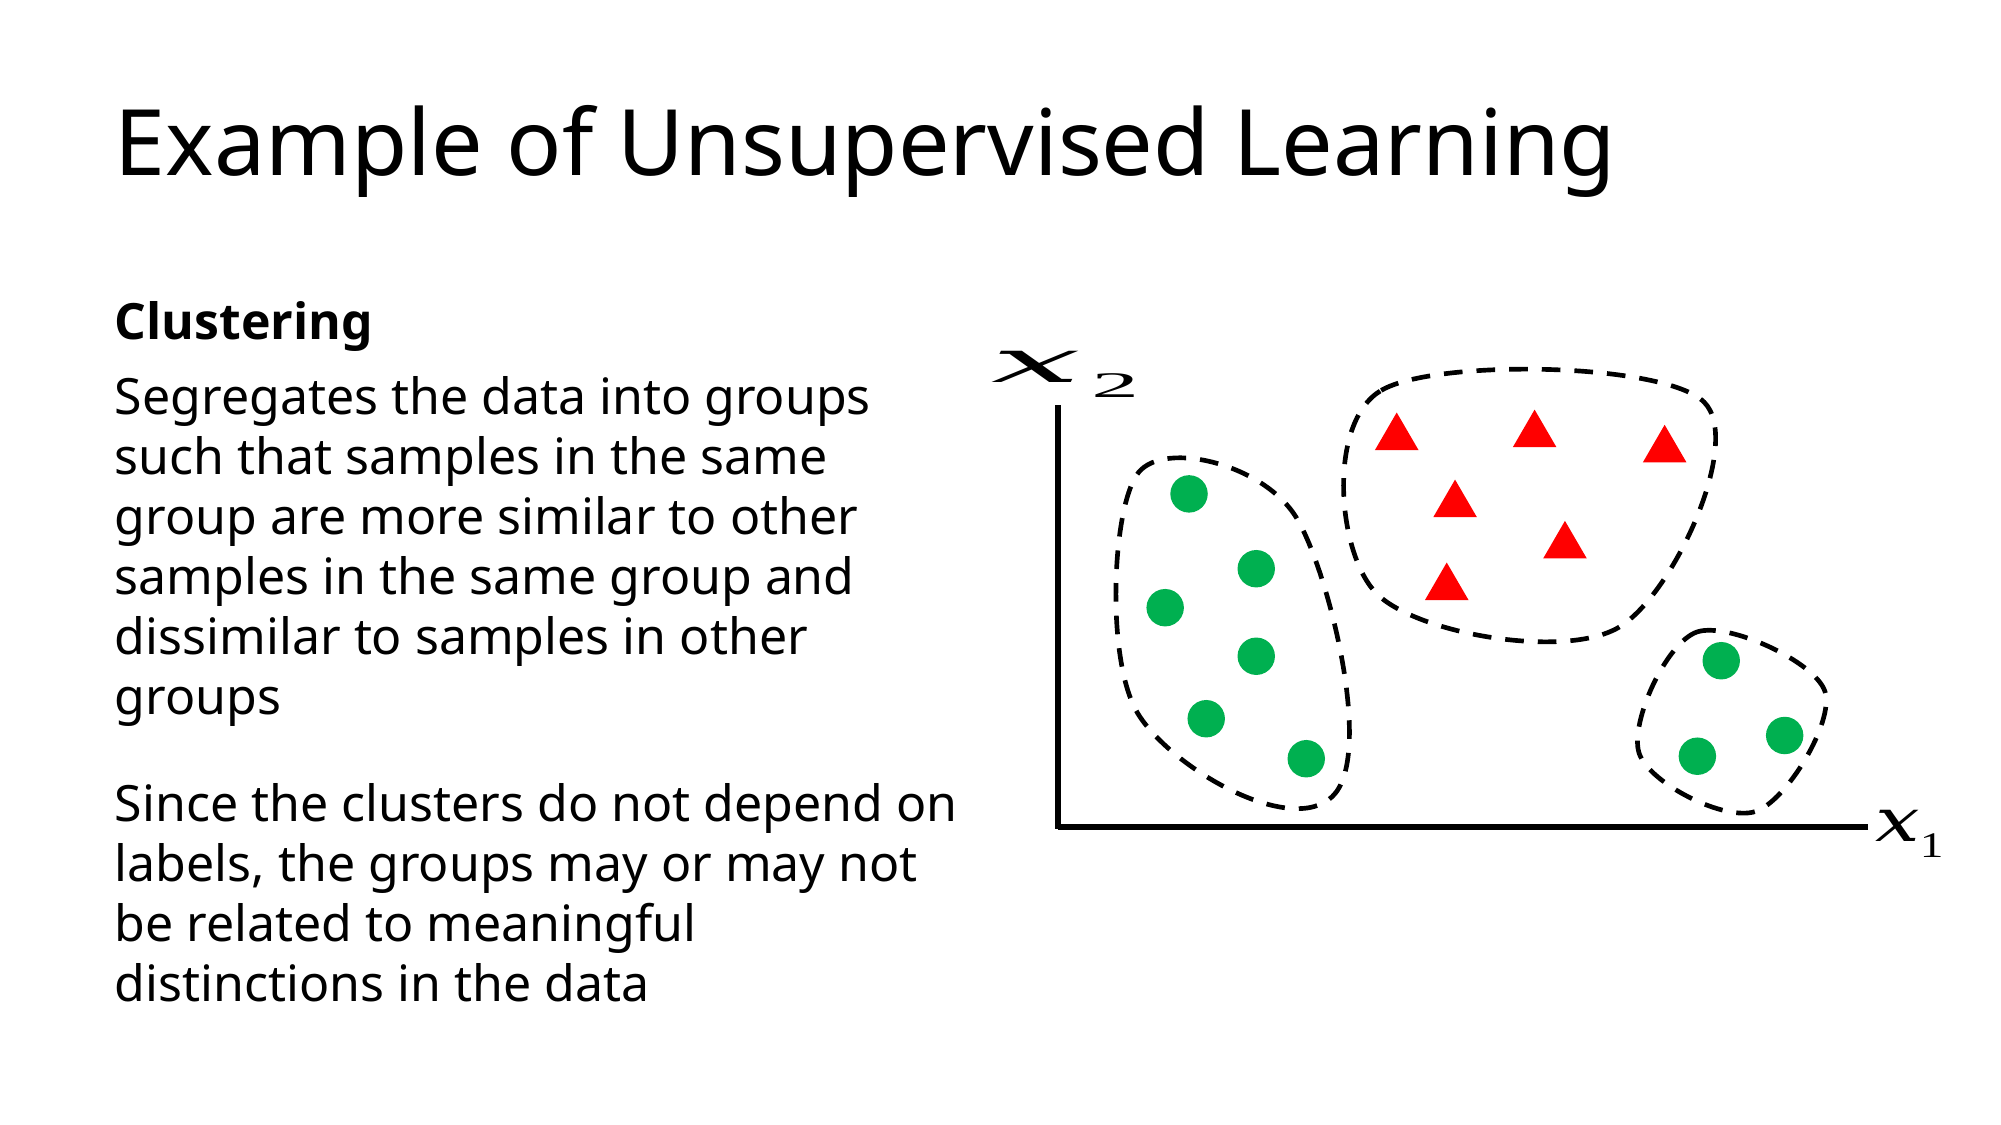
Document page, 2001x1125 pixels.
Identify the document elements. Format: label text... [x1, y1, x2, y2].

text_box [981, 329, 1135, 830]
text_box [1140, 455, 1243, 480]
list Segregates the data into groups such that samples in the same group are more similar to other samples in the same group and dissimilar to samples in other groups Since the clusters do not depend on labels, the groups may or may not be related to meaningful distinctions in the data [99, 356, 984, 1005]
text_box [1324, 598, 1352, 787]
text_box [1808, 667, 1829, 759]
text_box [1678, 641, 1804, 776]
list Clustering [99, 251, 984, 356]
text_box [1341, 367, 1718, 588]
text_box [1683, 628, 1759, 640]
title Example of Unsupervised Learning [99, 45, 1900, 233]
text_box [1057, 788, 1946, 865]
text_box [1396, 608, 1644, 644]
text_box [1374, 409, 1687, 601]
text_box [1146, 474, 1326, 778]
text_box [1635, 648, 1791, 787]
